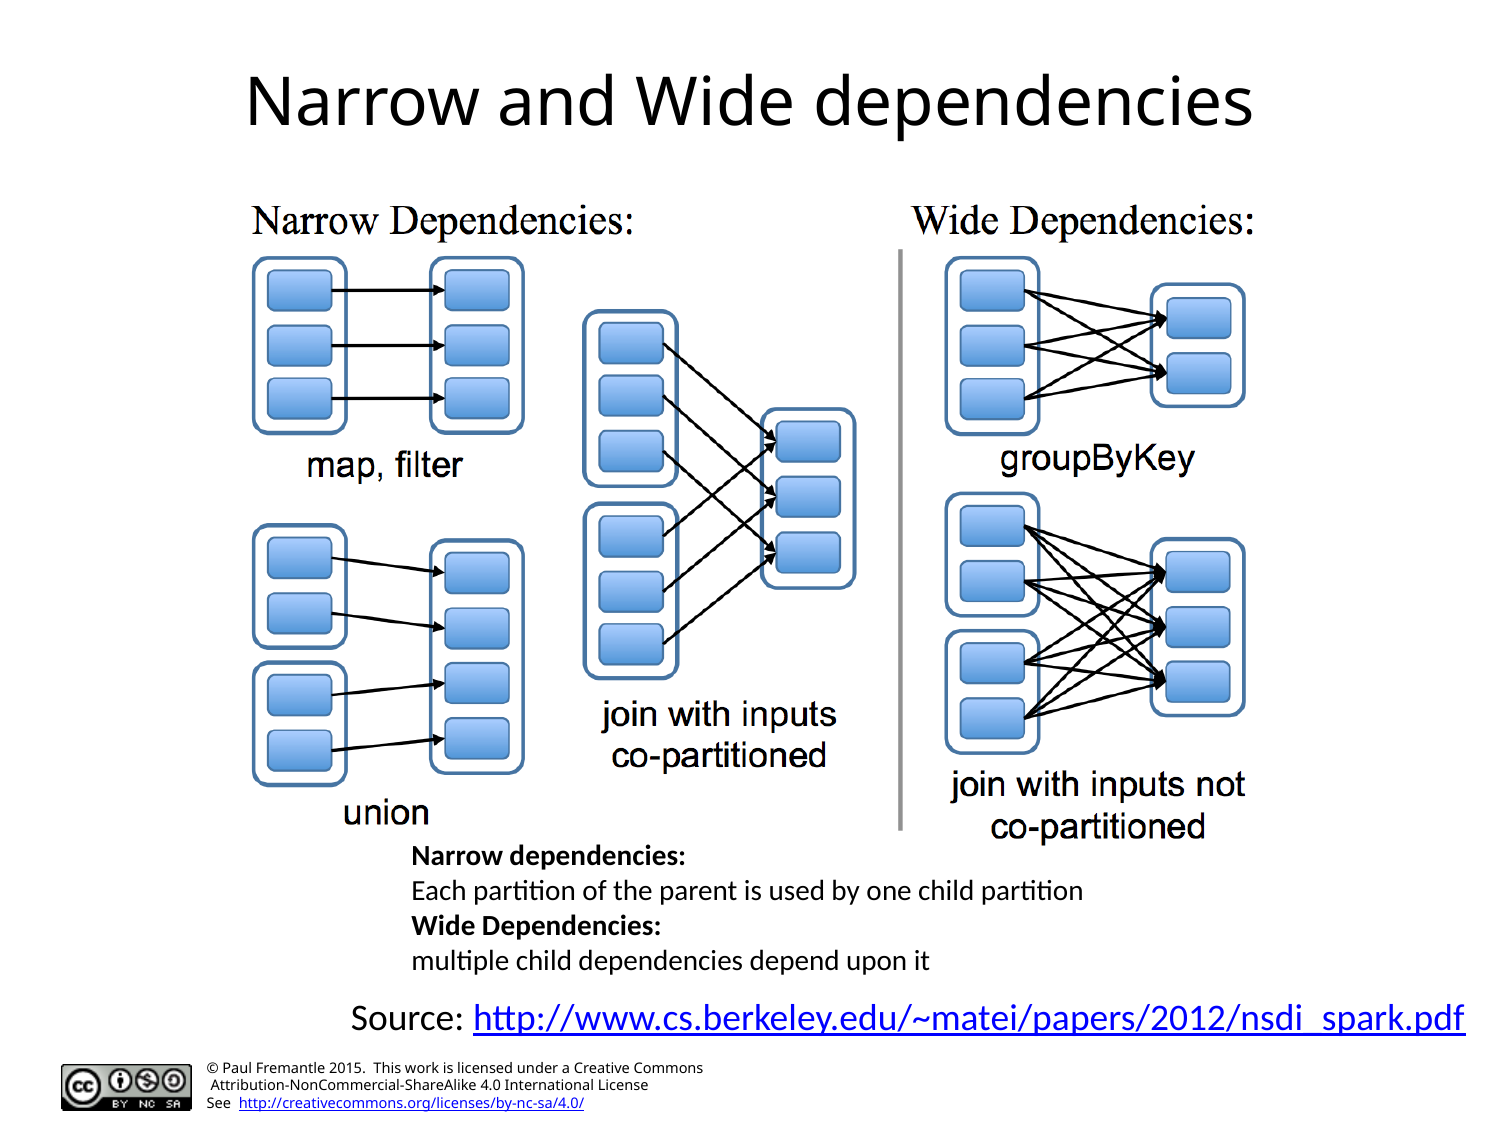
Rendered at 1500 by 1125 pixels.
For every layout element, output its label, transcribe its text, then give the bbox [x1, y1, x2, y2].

picture [61, 1064, 192, 1111]
text_box Narrow dependencies: Each partition of the parent is used by one child partition Wide Dependencies: multiple child dependencies depend upon it [396, 829, 1331, 986]
picture [202, 142, 1289, 860]
title Narrow and Wide dependencies [75, 45, 1425, 233]
text_box Source: http://www.cs.berkeley.edu/~matei/papers/2012/nsdi_spark.pdf [335, 985, 1500, 1047]
